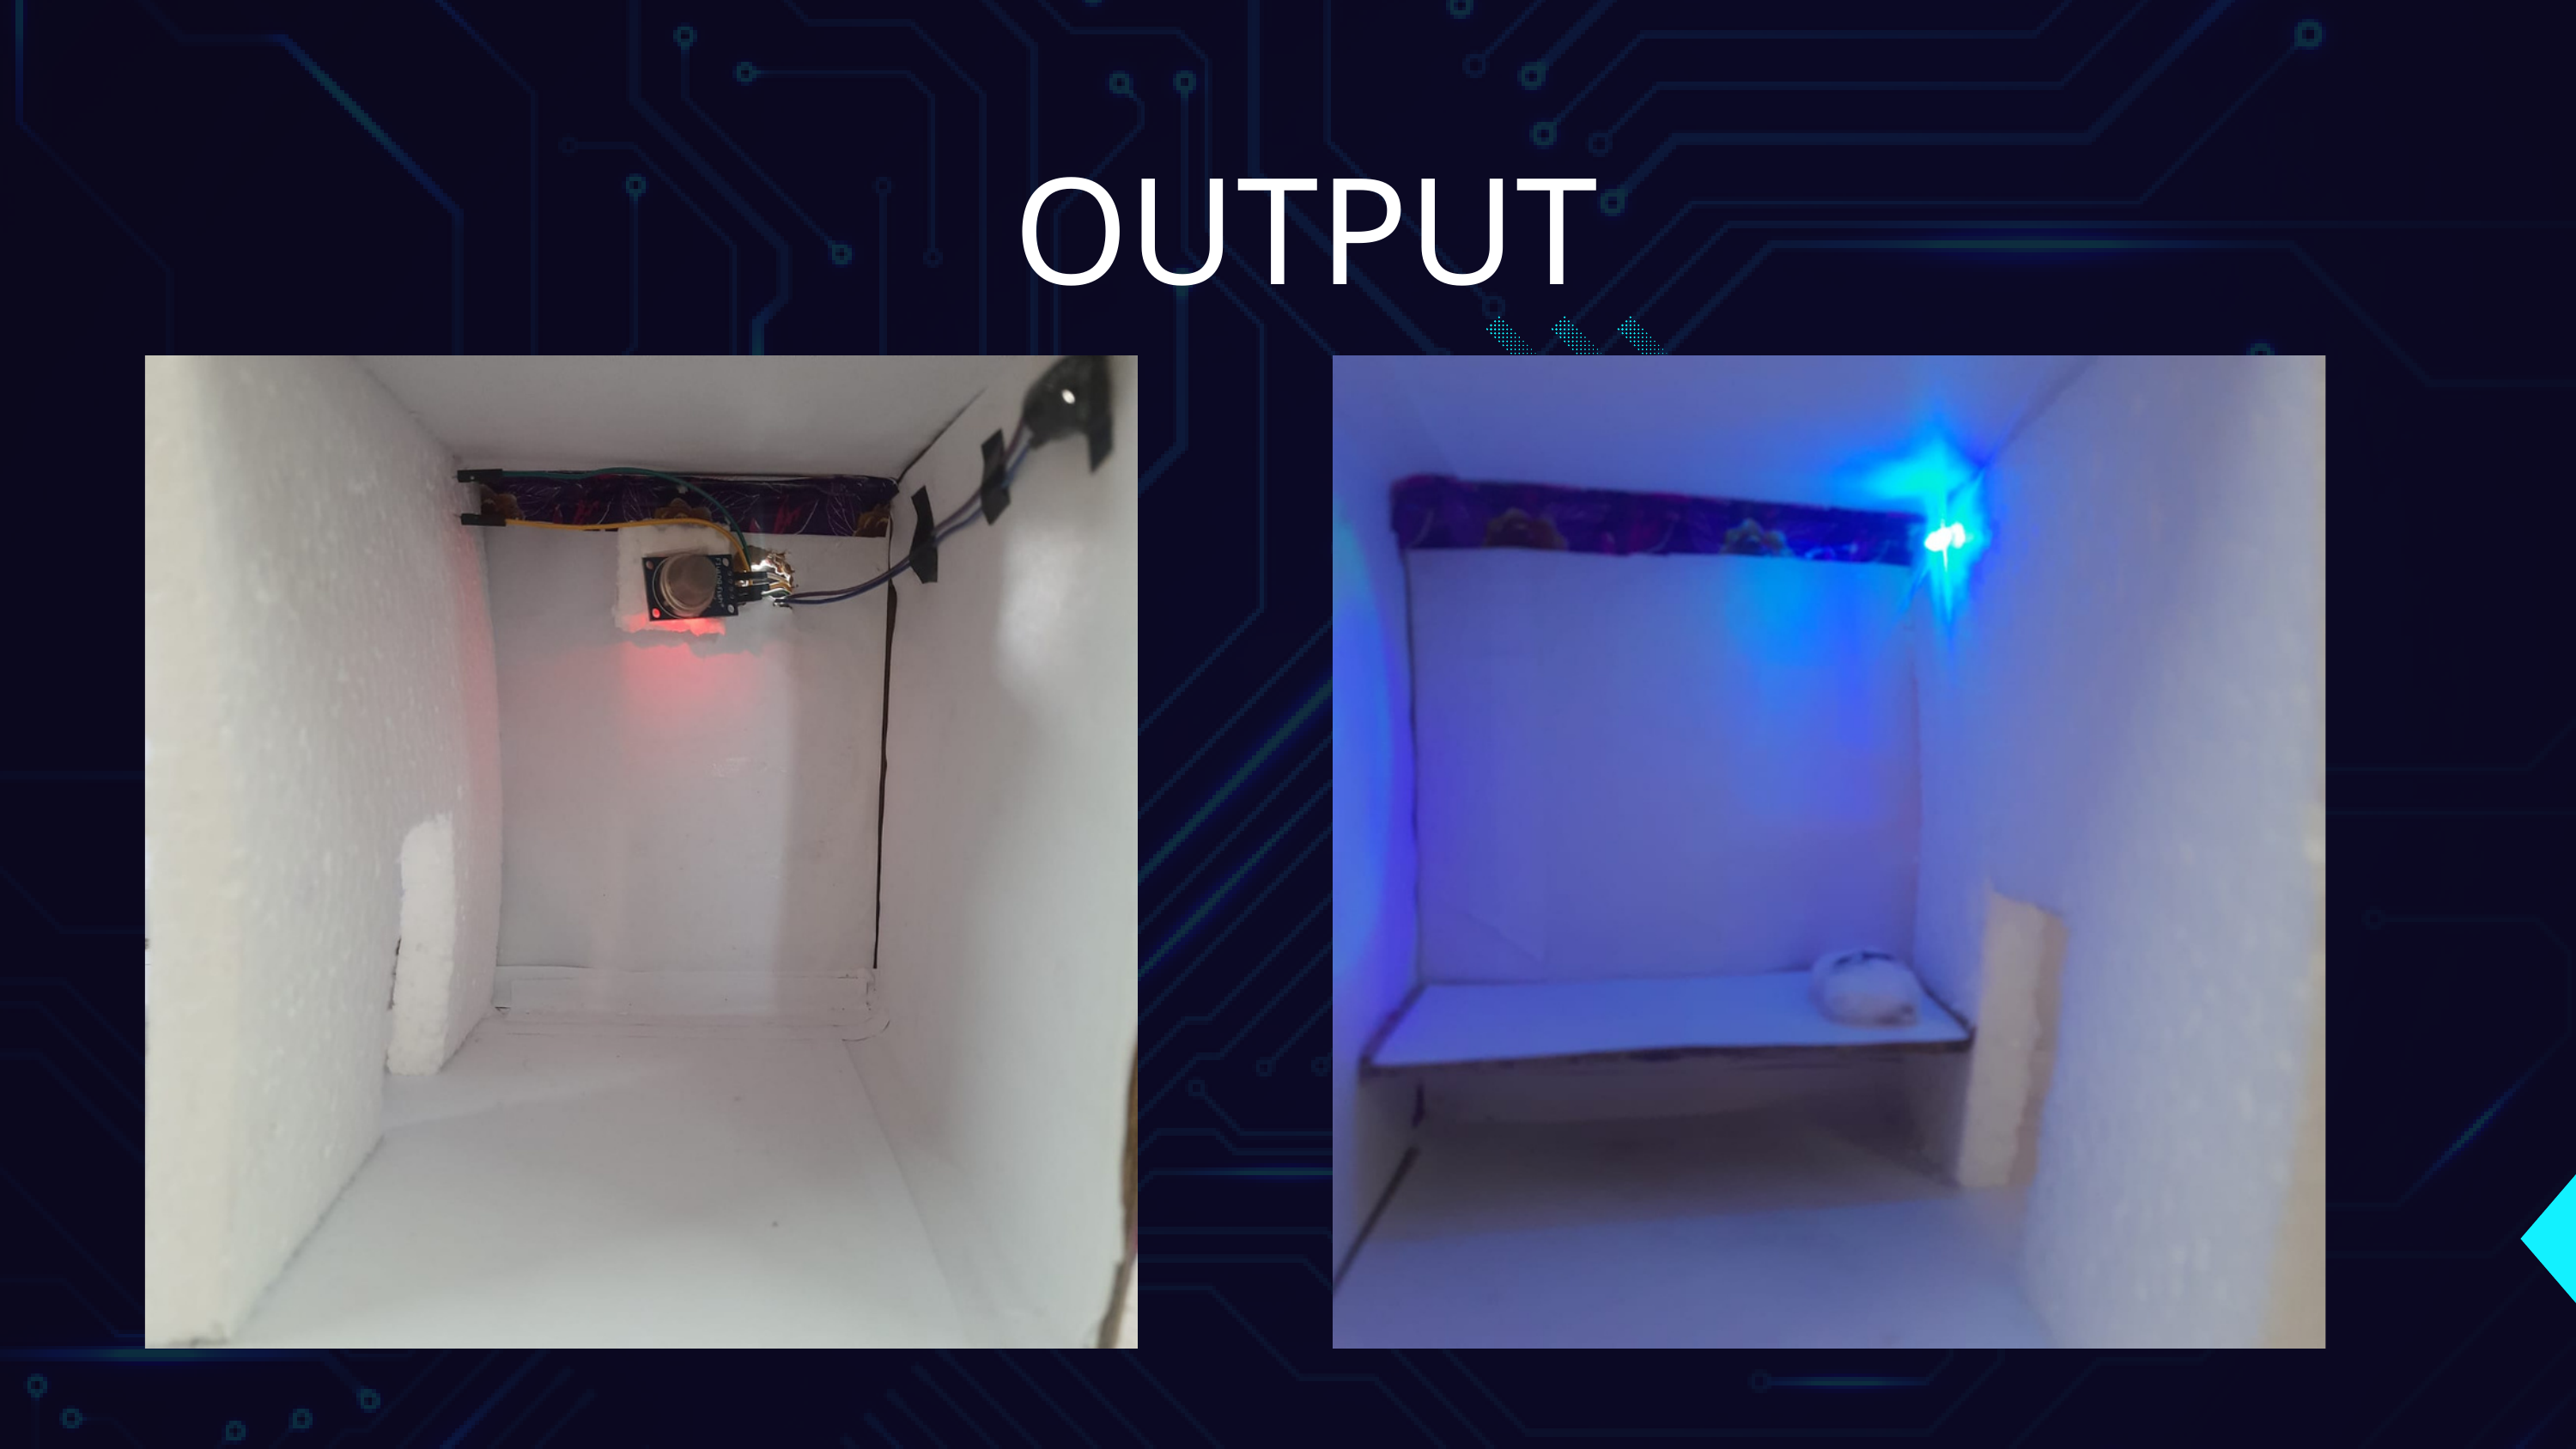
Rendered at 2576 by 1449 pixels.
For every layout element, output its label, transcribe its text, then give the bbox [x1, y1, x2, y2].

text_box [144, 355, 1139, 1349]
text_box [1485, 316, 1536, 355]
text_box [0, 0, 2576, 1449]
text_box [1551, 316, 1602, 355]
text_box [2483, 1210, 2576, 1267]
text_box [1333, 355, 2326, 1349]
text_box [1617, 316, 1668, 355]
text_box OUTPUT [233, 107, 2379, 315]
